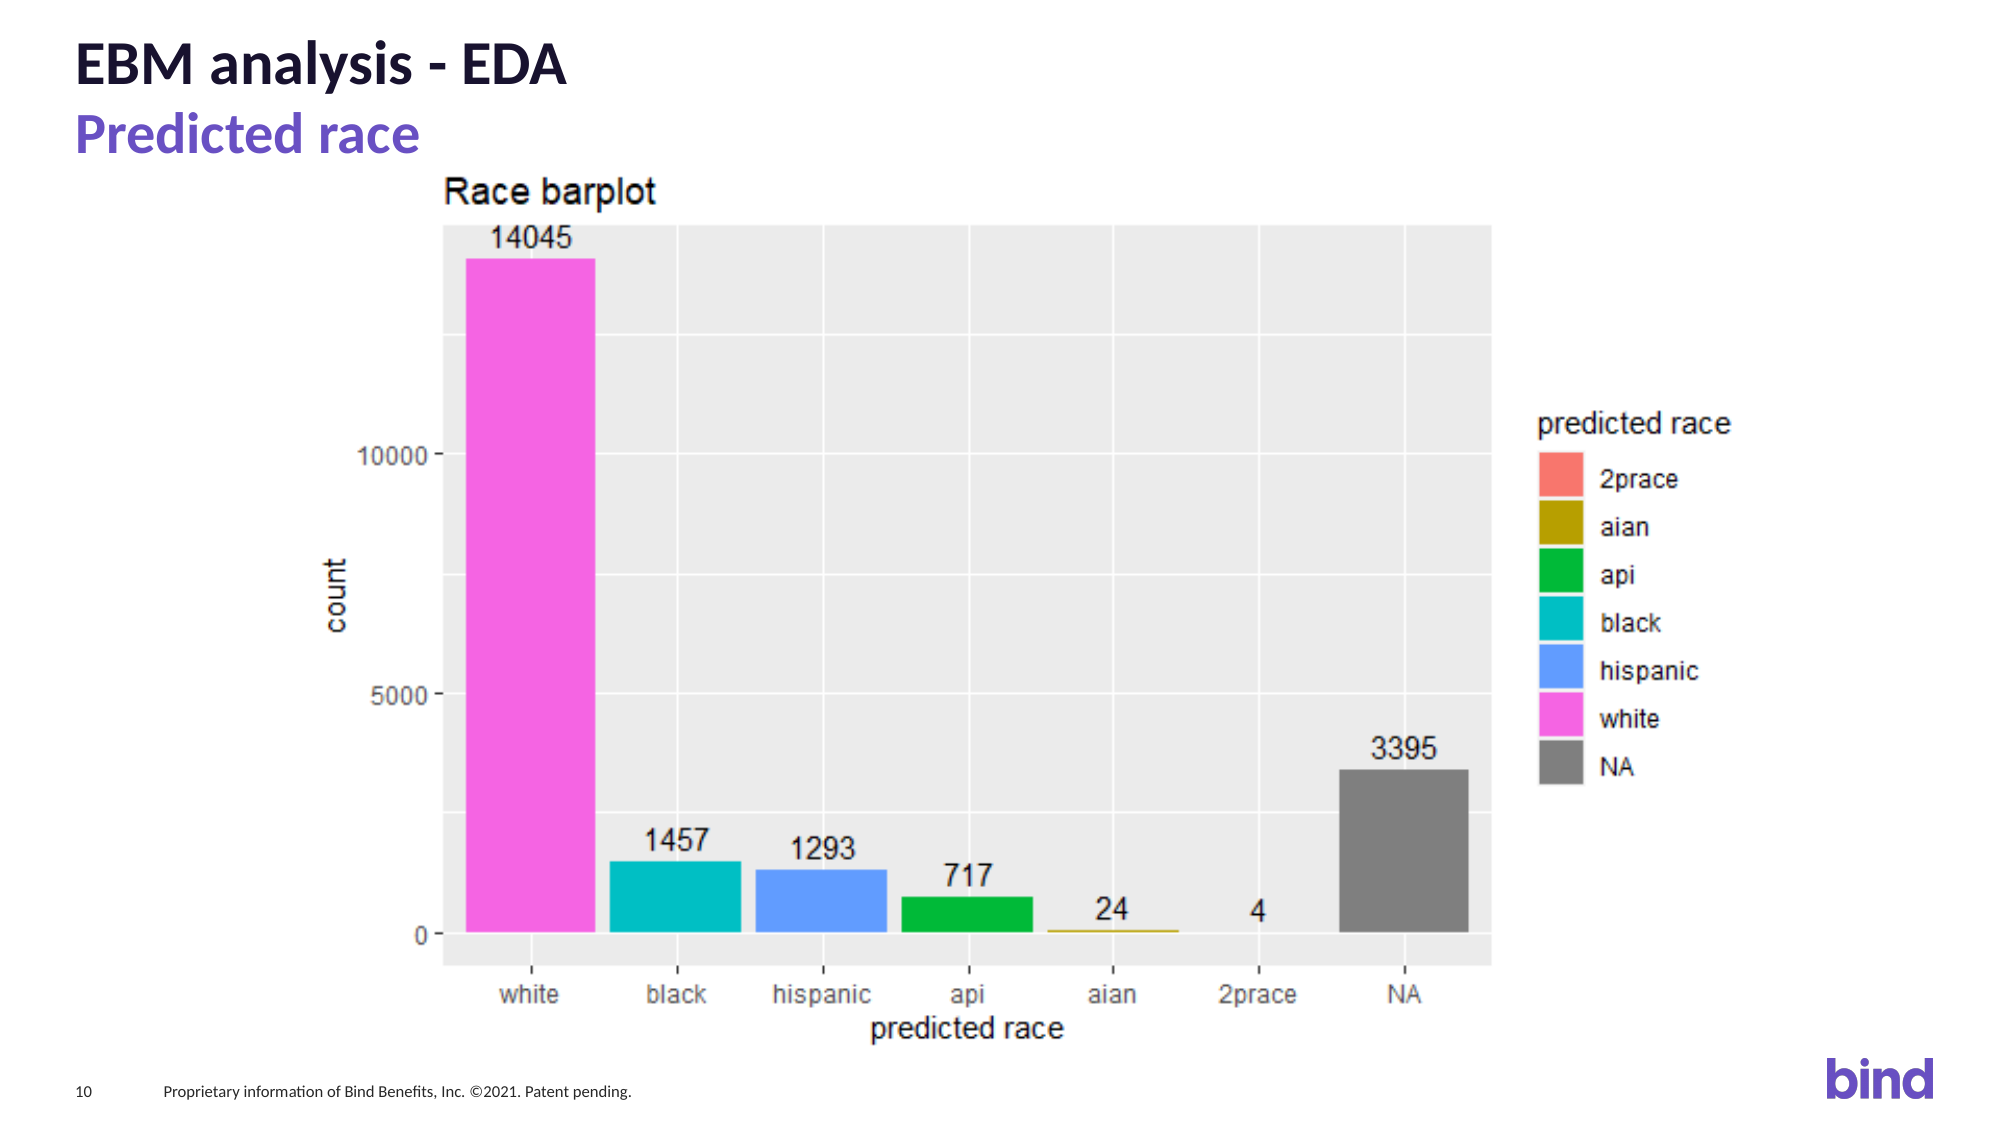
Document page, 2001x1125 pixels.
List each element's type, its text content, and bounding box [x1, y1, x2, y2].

slide_number 10 [60, 1069, 135, 1113]
title EBM analysis - EDA [60, 11, 1935, 87]
picture [304, 159, 1763, 1060]
footer Proprietary information of Bind Benefits, Inc. ©2021. Patent pending. [148, 1068, 824, 1114]
picture [1827, 1058, 1933, 1099]
list Predicted race [60, 87, 1935, 160]
